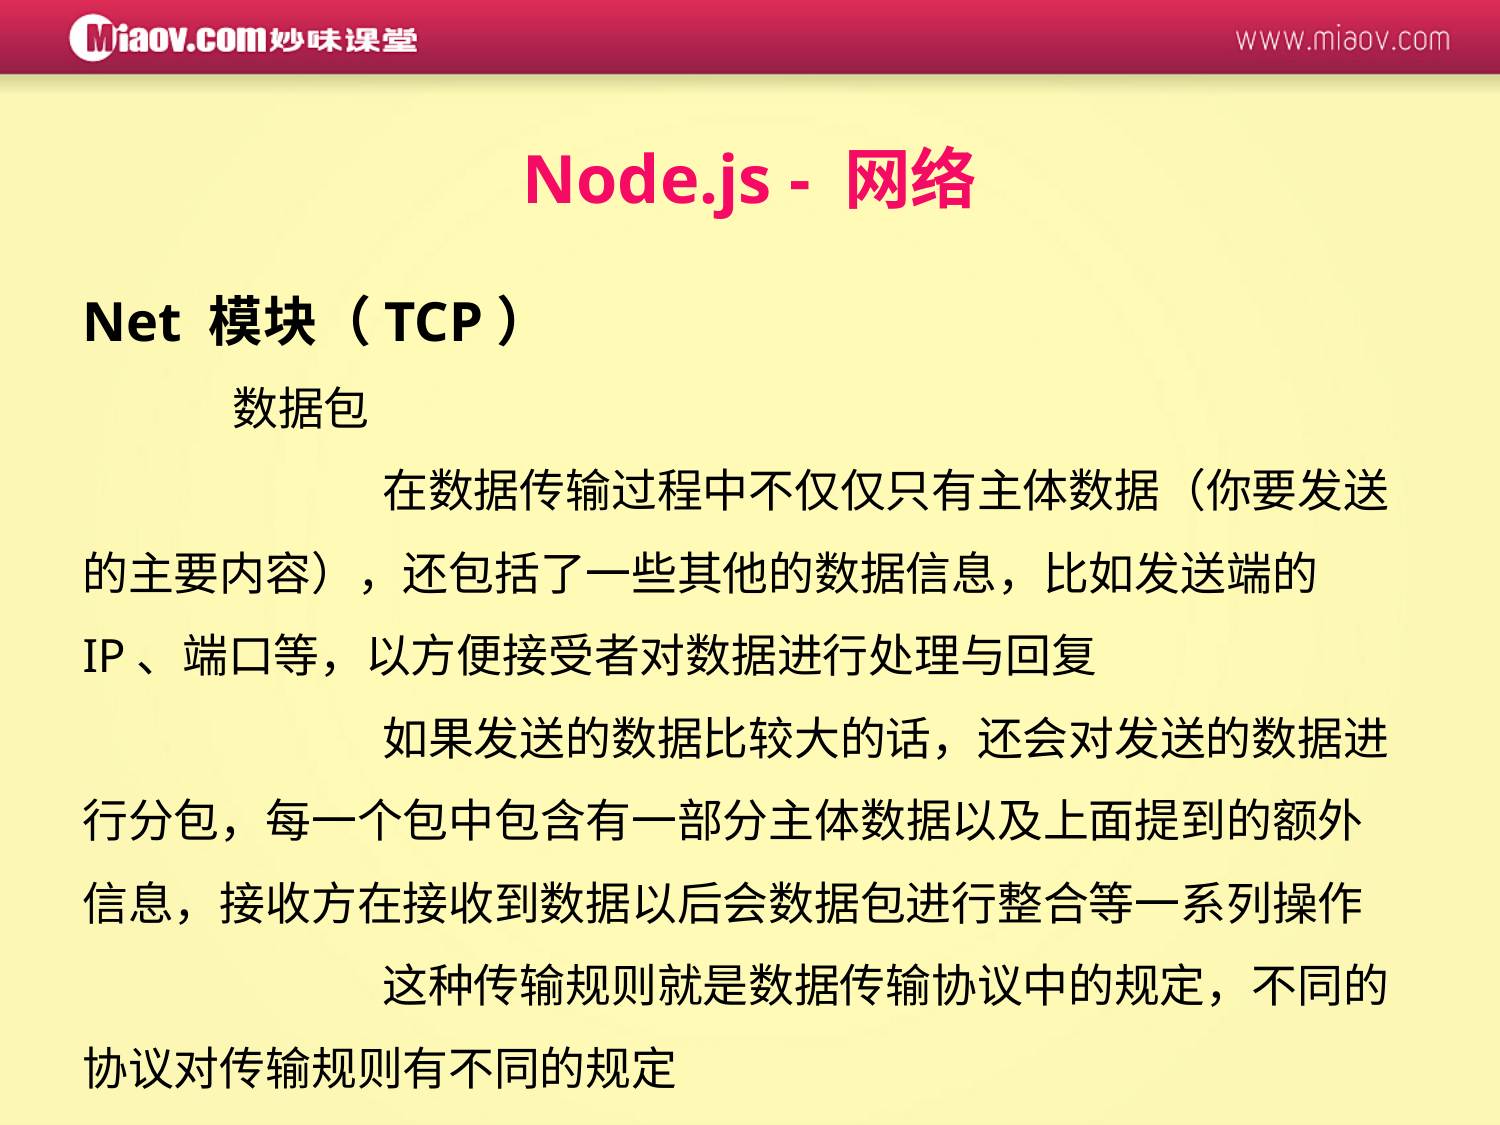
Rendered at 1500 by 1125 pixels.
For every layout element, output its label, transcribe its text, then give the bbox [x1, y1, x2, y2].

picture [0, 0, 1500, 1125]
text_box Net 模块（TCP） 数据包 在数据传输过程中不仅仅只有主体数据（你要发送的主要内容），还包括了一些其他的数据信息，比如发送端的IP、端口等，以方便接受者对数据进行处理与回复 如果发送的数据比较大的话，还会对发送的数据进行分包，每一个包中包含有一部分主体数据以及上面提到的额外信息，接收方在接收到数据以后会数据包进行整合等一系列操作 这种传输规则就是数据传输协议中的规定，不同的协议对传输规则有不同的规定 [74, 247, 1400, 1102]
title Node.js - 网络 [74, 82, 1426, 272]
